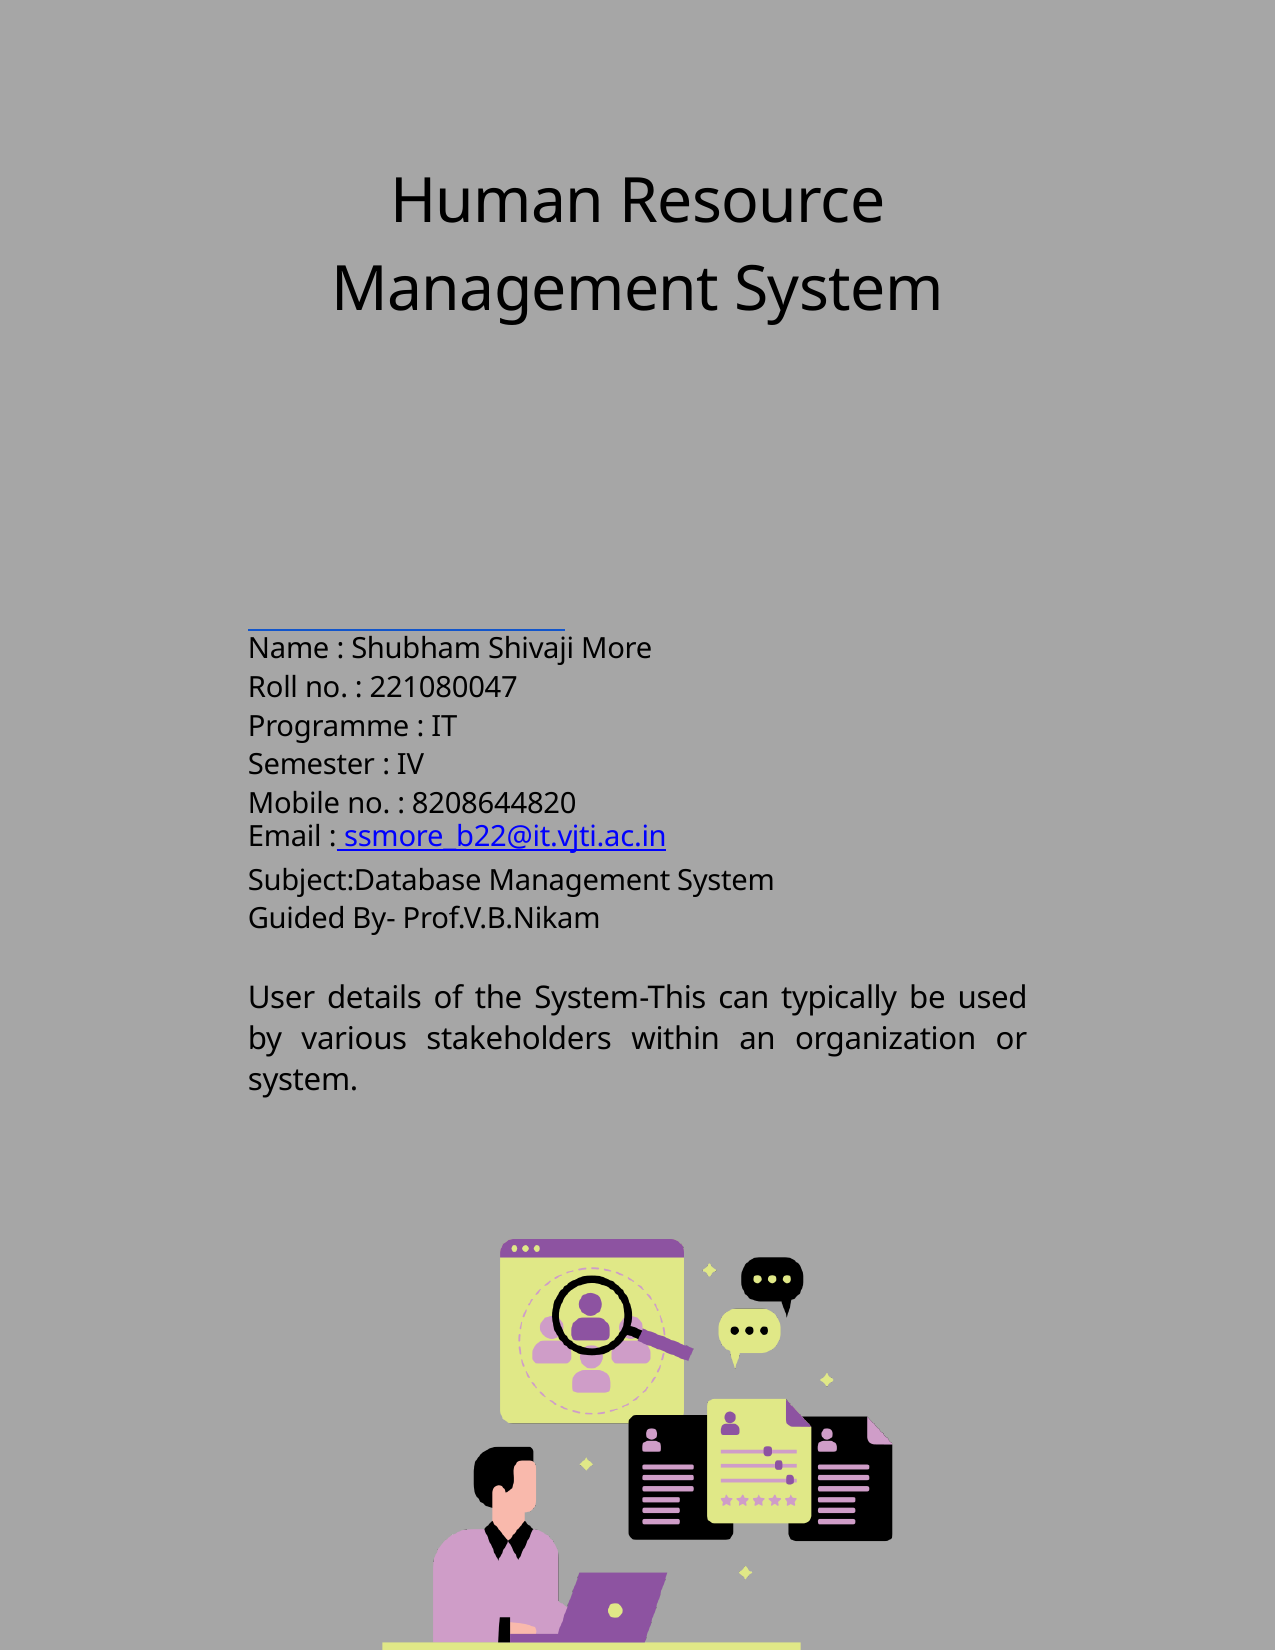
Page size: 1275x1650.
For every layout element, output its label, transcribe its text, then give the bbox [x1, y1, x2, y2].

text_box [247, 628, 565, 632]
text_box [382, 1239, 893, 1650]
text_box Human Resource Management System [199, 147, 1076, 323]
text_box Name : Shubham Shivaji More Roll no. : 221080047 Programme : IT Semester : IV Mobile no. : 8208644820 Email : ssmore_b22@it.vjti.ac.in Subject:Database Management System Guided By- Prof.V.B.Nikam User details of the System-This can typically be used by various stakeholders within an organization or system. [247, 626, 1028, 1098]
